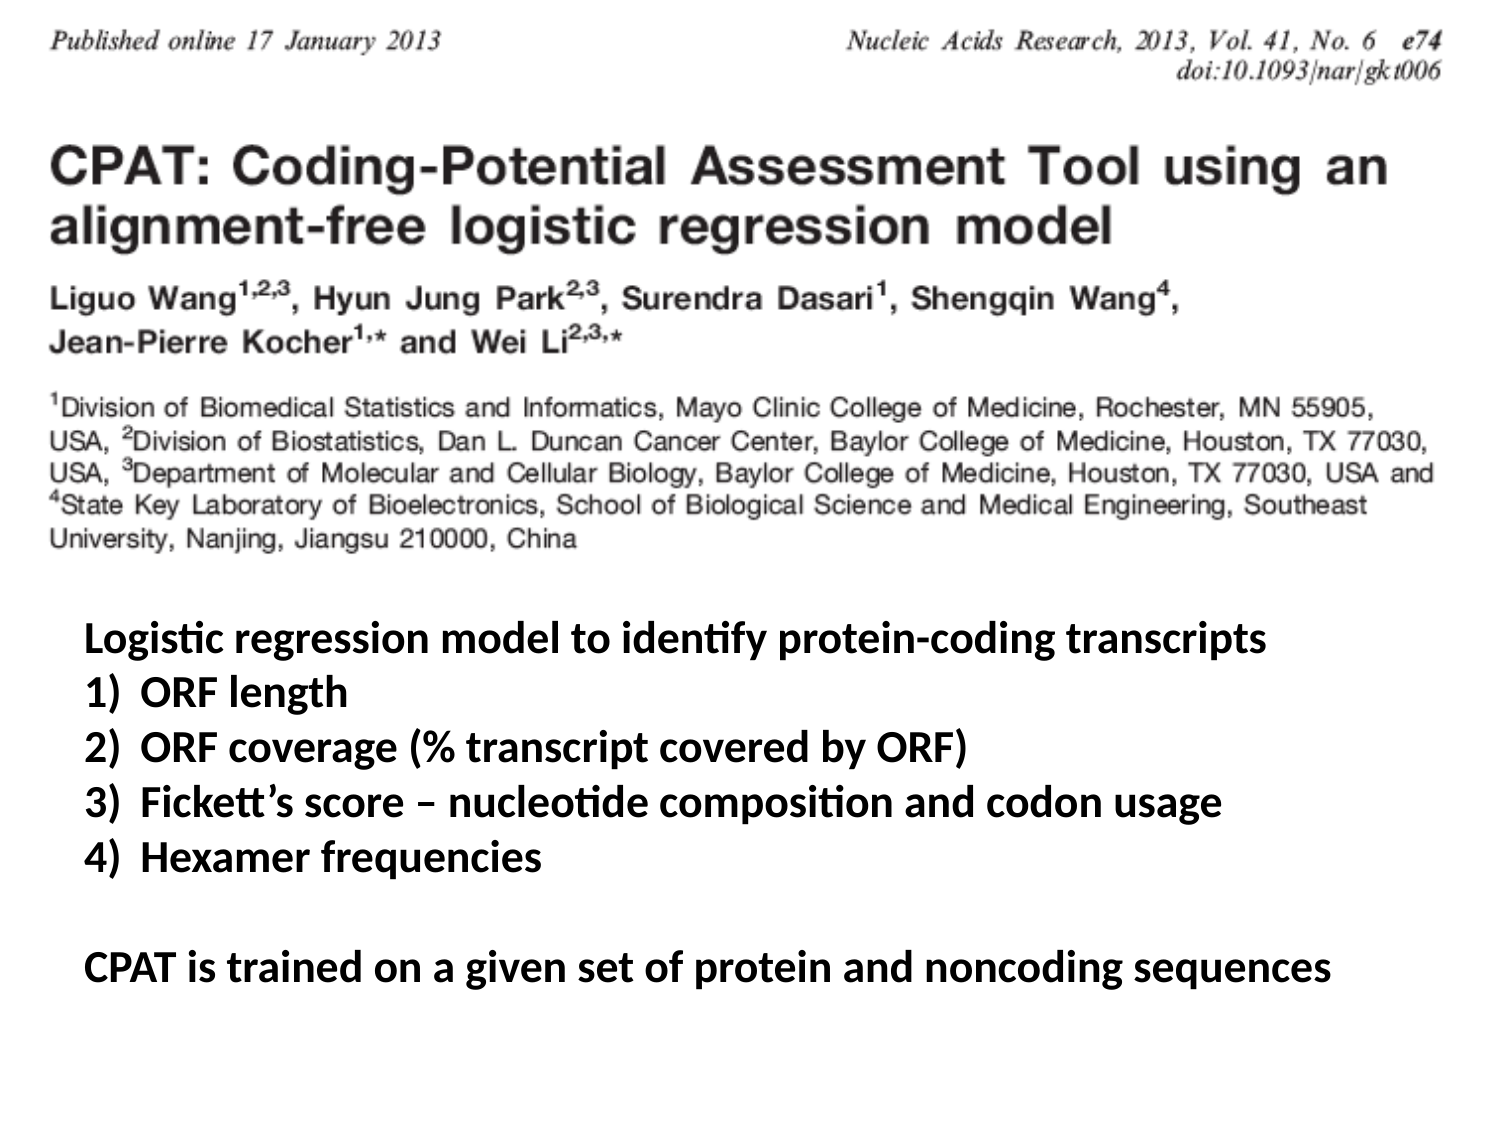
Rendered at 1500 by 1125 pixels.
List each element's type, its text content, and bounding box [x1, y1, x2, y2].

text_box Logistic regression model to identify protein-coding transcripts ORF length ORF coverage (% transcript covered by ORF) Fickett’s score – nucleotide composition and codon usage Hexamer frequencies CPAT is trained on a given set of protein and noncoding sequences [69, 599, 1381, 1000]
picture [0, 8, 1500, 566]
